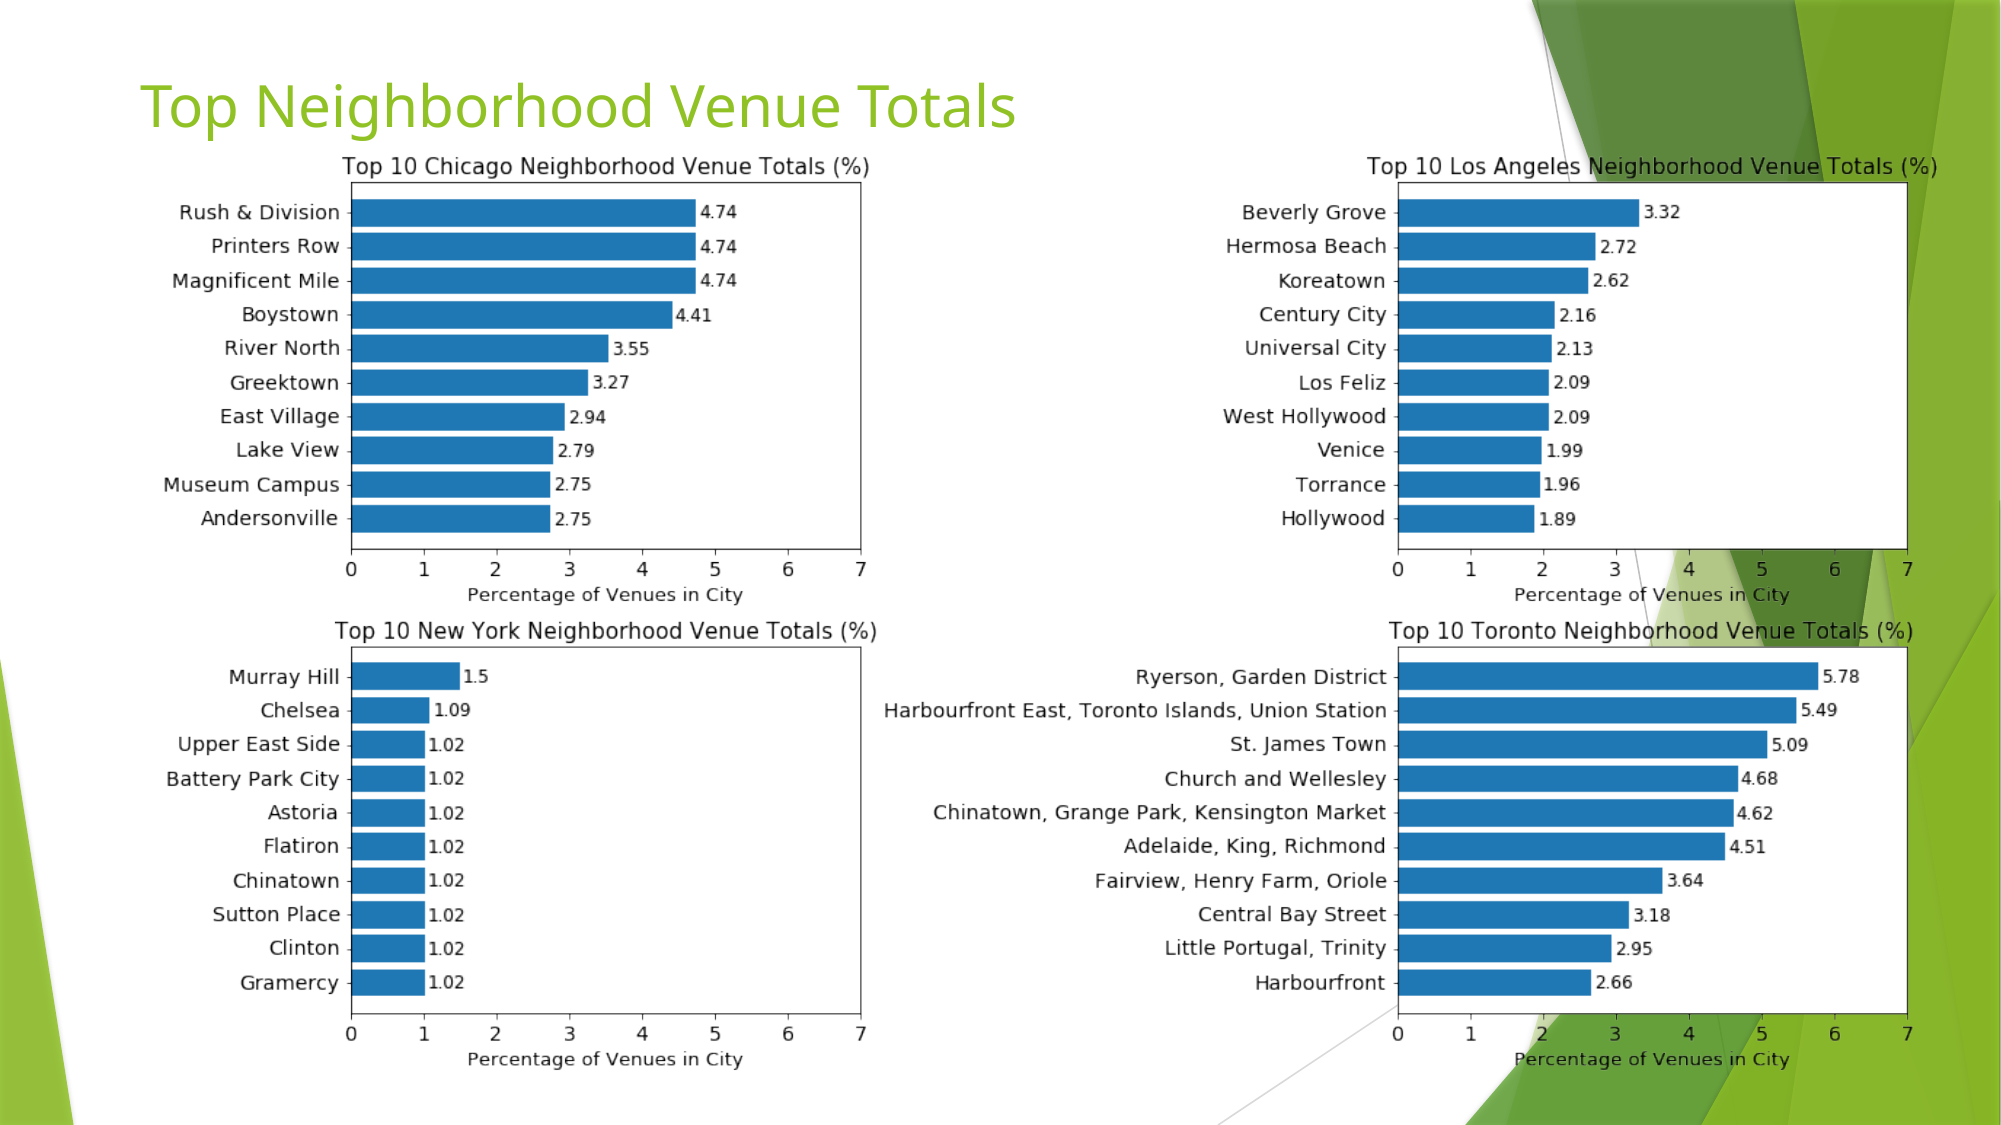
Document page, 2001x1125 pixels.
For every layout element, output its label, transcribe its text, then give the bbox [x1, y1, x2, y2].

picture [153, 147, 1948, 1080]
text_box Top Neighborhood Venue Totals [125, 61, 1033, 147]
